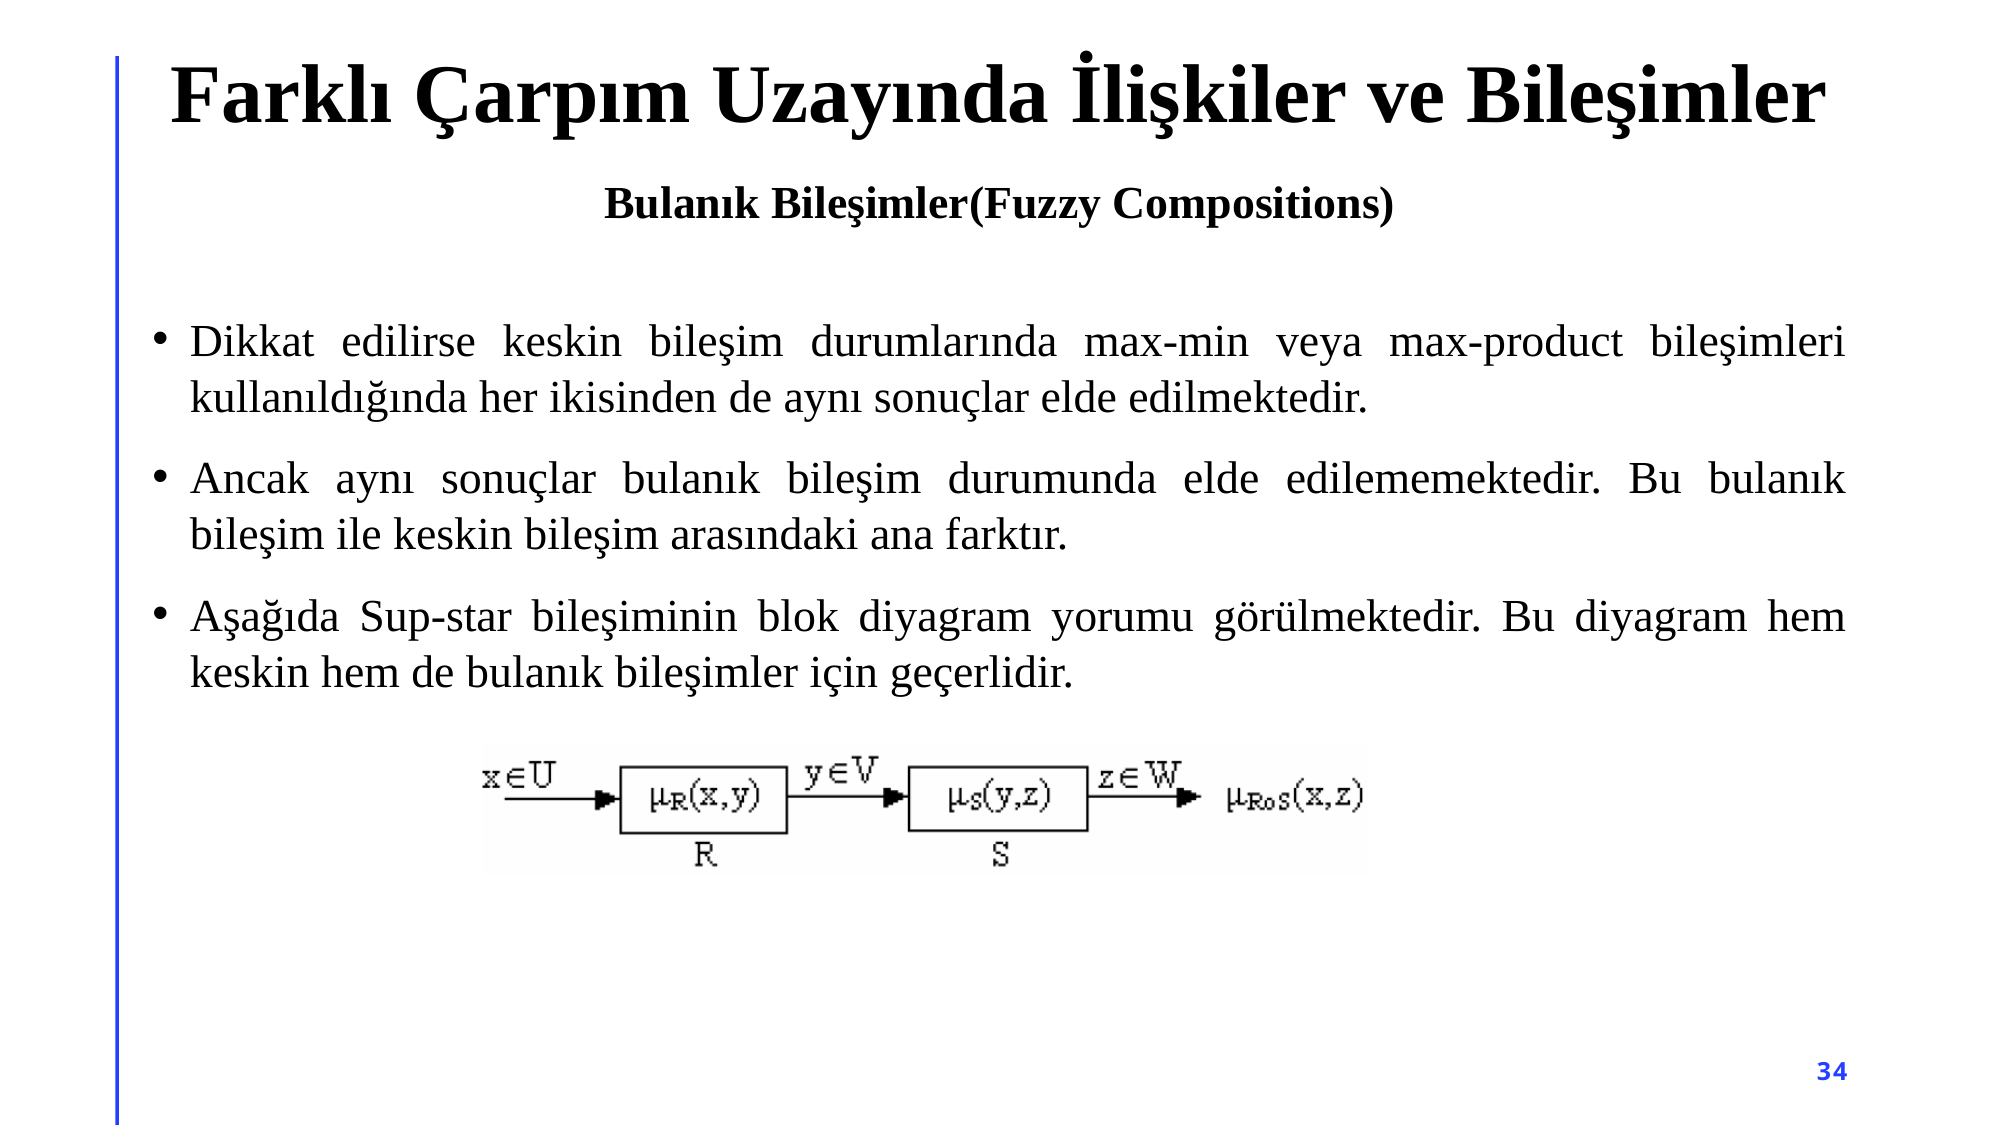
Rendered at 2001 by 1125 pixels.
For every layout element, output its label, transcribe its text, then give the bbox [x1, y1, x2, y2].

title Farklı Çarpım Uzayında İlişkiler ve Bileşimler [137, 65, 1863, 161]
picture [477, 743, 1368, 880]
list Bulanık Bileşimler(Fuzzy Compositions) Dikkat edilirse keskin bileşim durumlarında max-min veya max-product bileşimleri kullanıldığında her ikisinden de aynı sonuçlar elde edilmektedir. Ancak aynı sonuçlar bulanık bileşim durumunda elde edilememektedir. Bu bulanık bileşim ile keskin bileşim arasındaki ana farktır. Aşağıda Sup-star bileşiminin blok diyagram yorumu görülmektedir. Bu diyagram hem keskin hem de bulanık bileşimler için geçerlidir. [137, 161, 1863, 1043]
slide_number 34 [1412, 1043, 1863, 1103]
